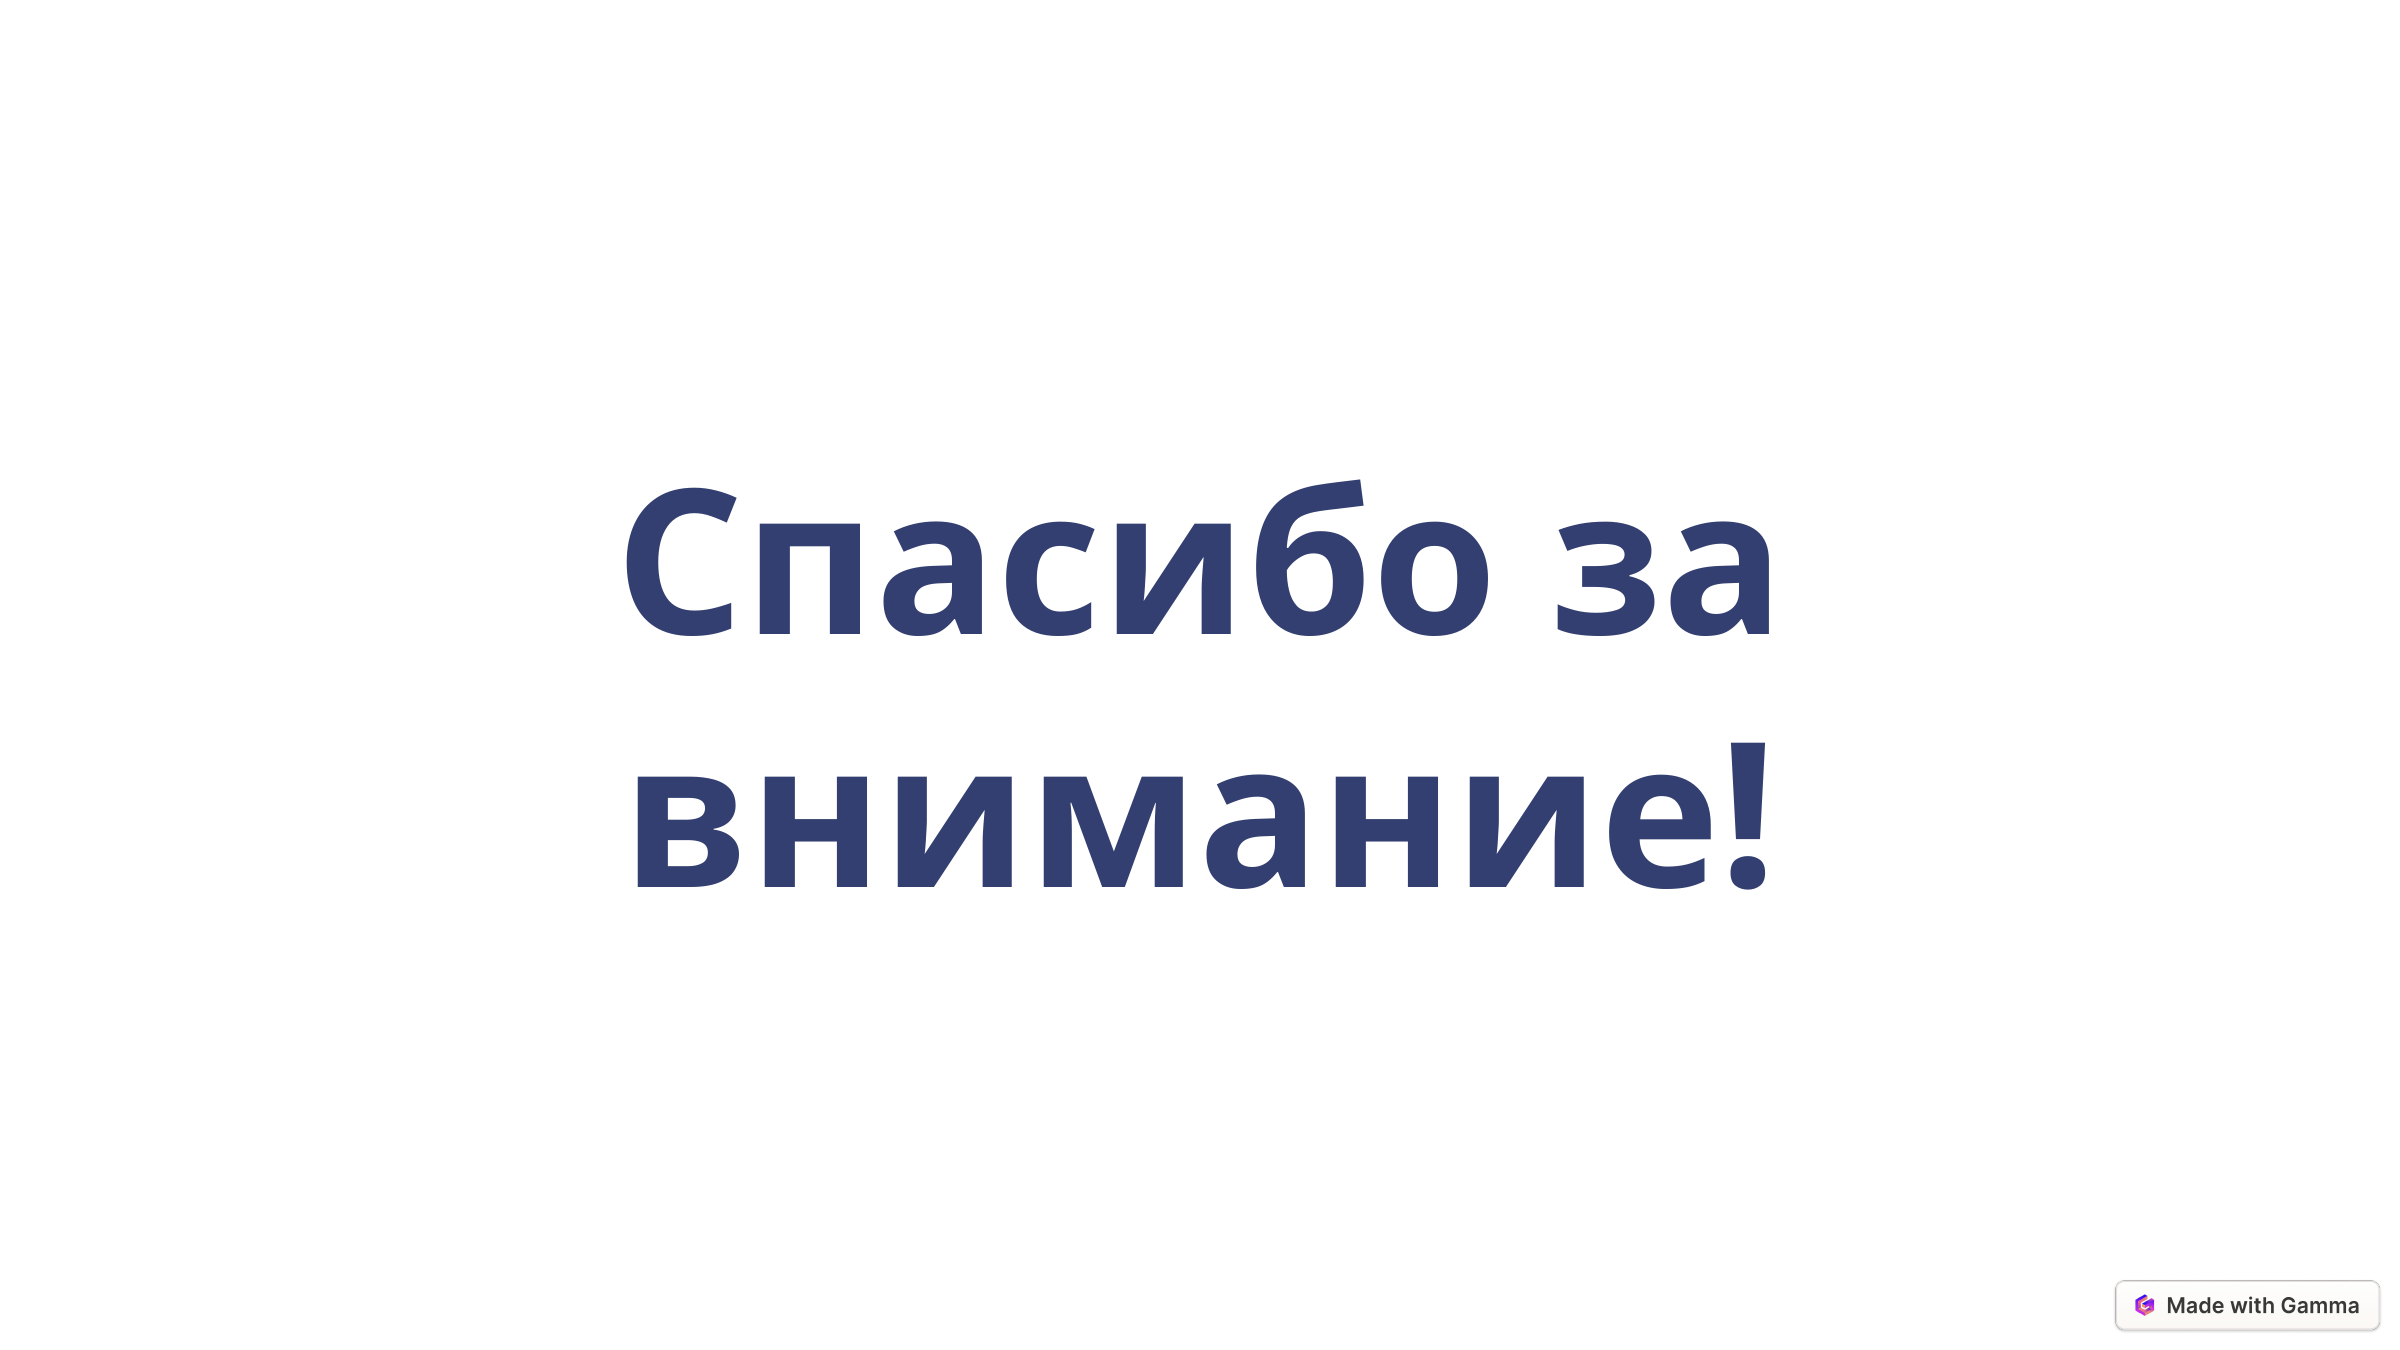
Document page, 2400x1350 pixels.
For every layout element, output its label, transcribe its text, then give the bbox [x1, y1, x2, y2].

text_box Спасибо за внимание! [141, 421, 2259, 928]
picture [2106, 1271, 2389, 1339]
